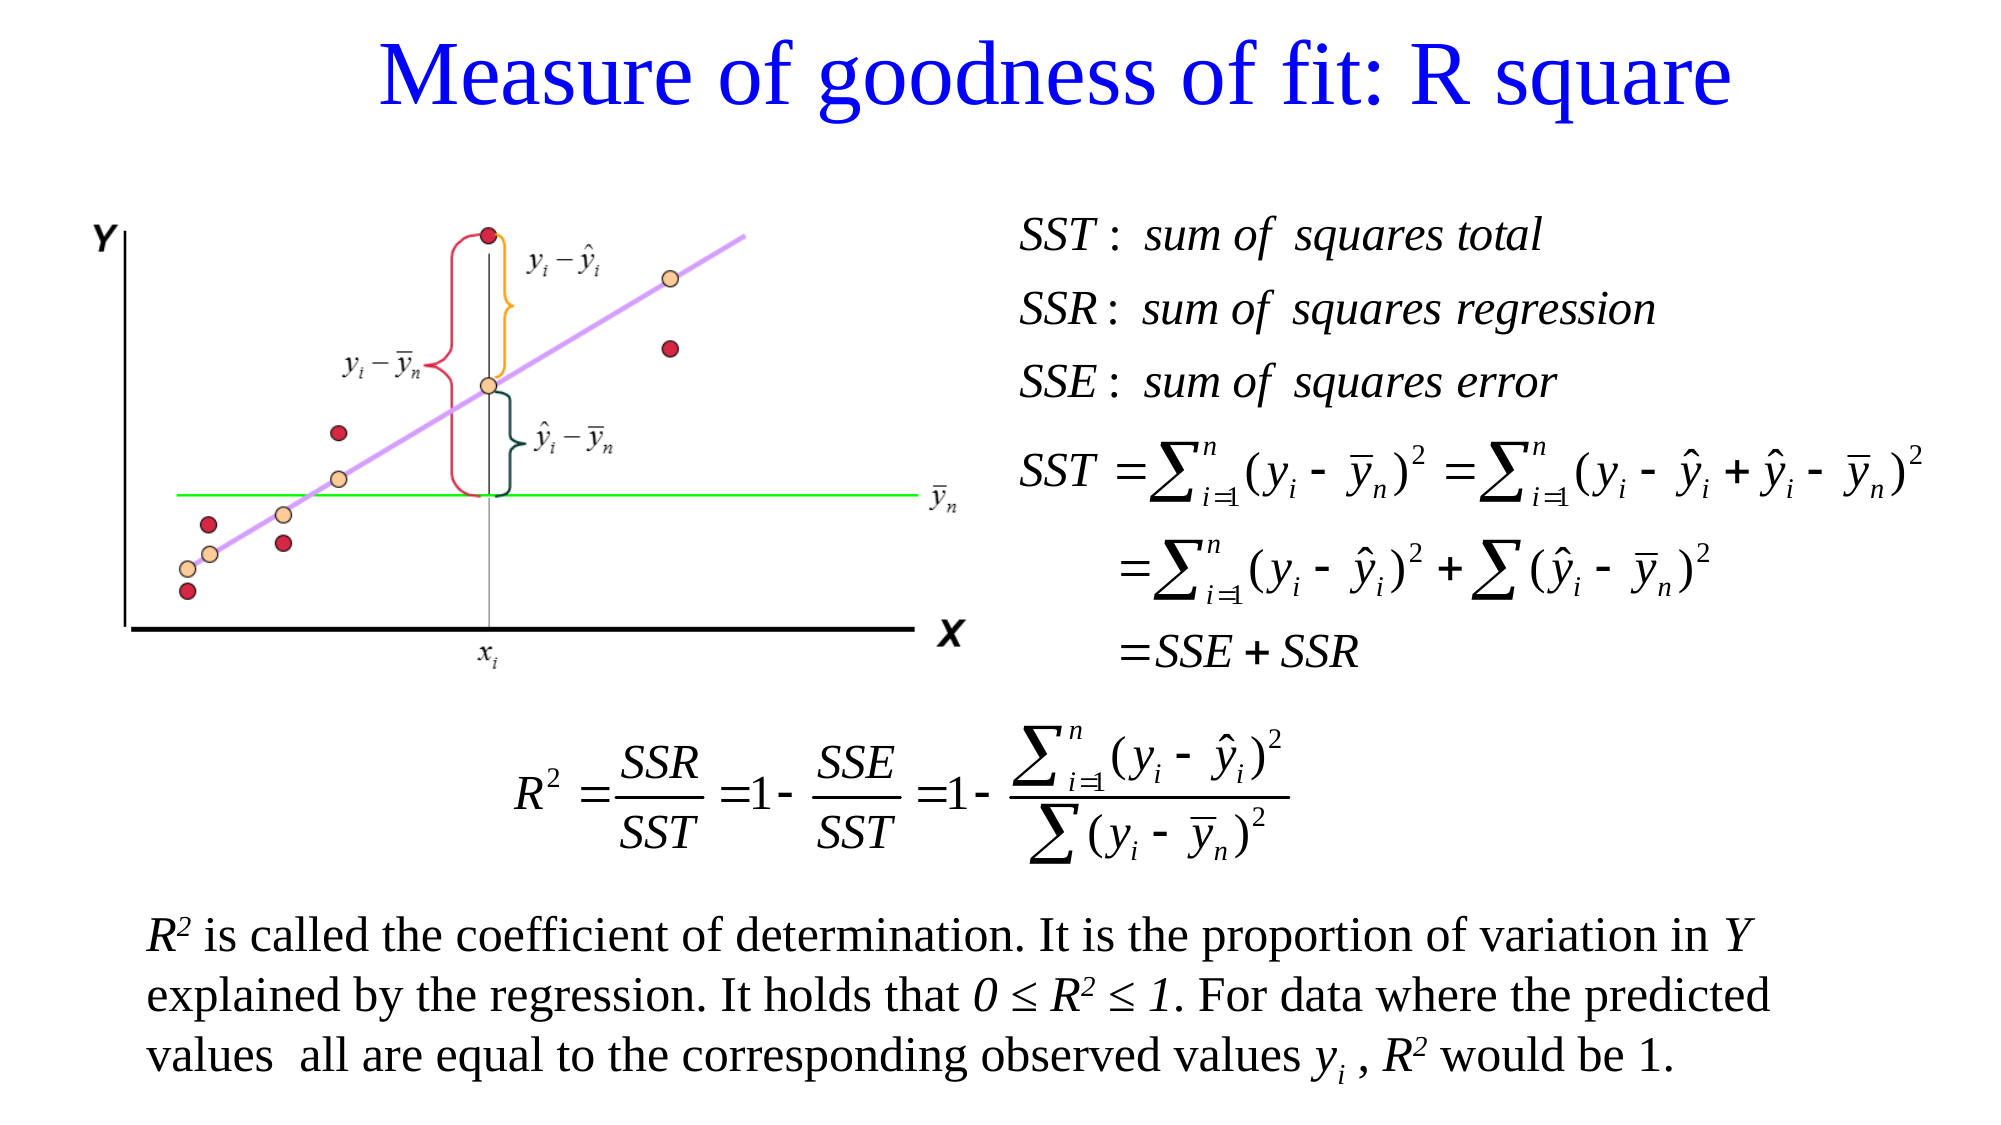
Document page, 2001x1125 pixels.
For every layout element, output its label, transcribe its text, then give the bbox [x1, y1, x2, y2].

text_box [1011, 206, 1938, 689]
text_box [505, 707, 1298, 876]
picture [76, 162, 986, 691]
text_box Measure of goodness of fit: R square [274, 18, 1840, 203]
